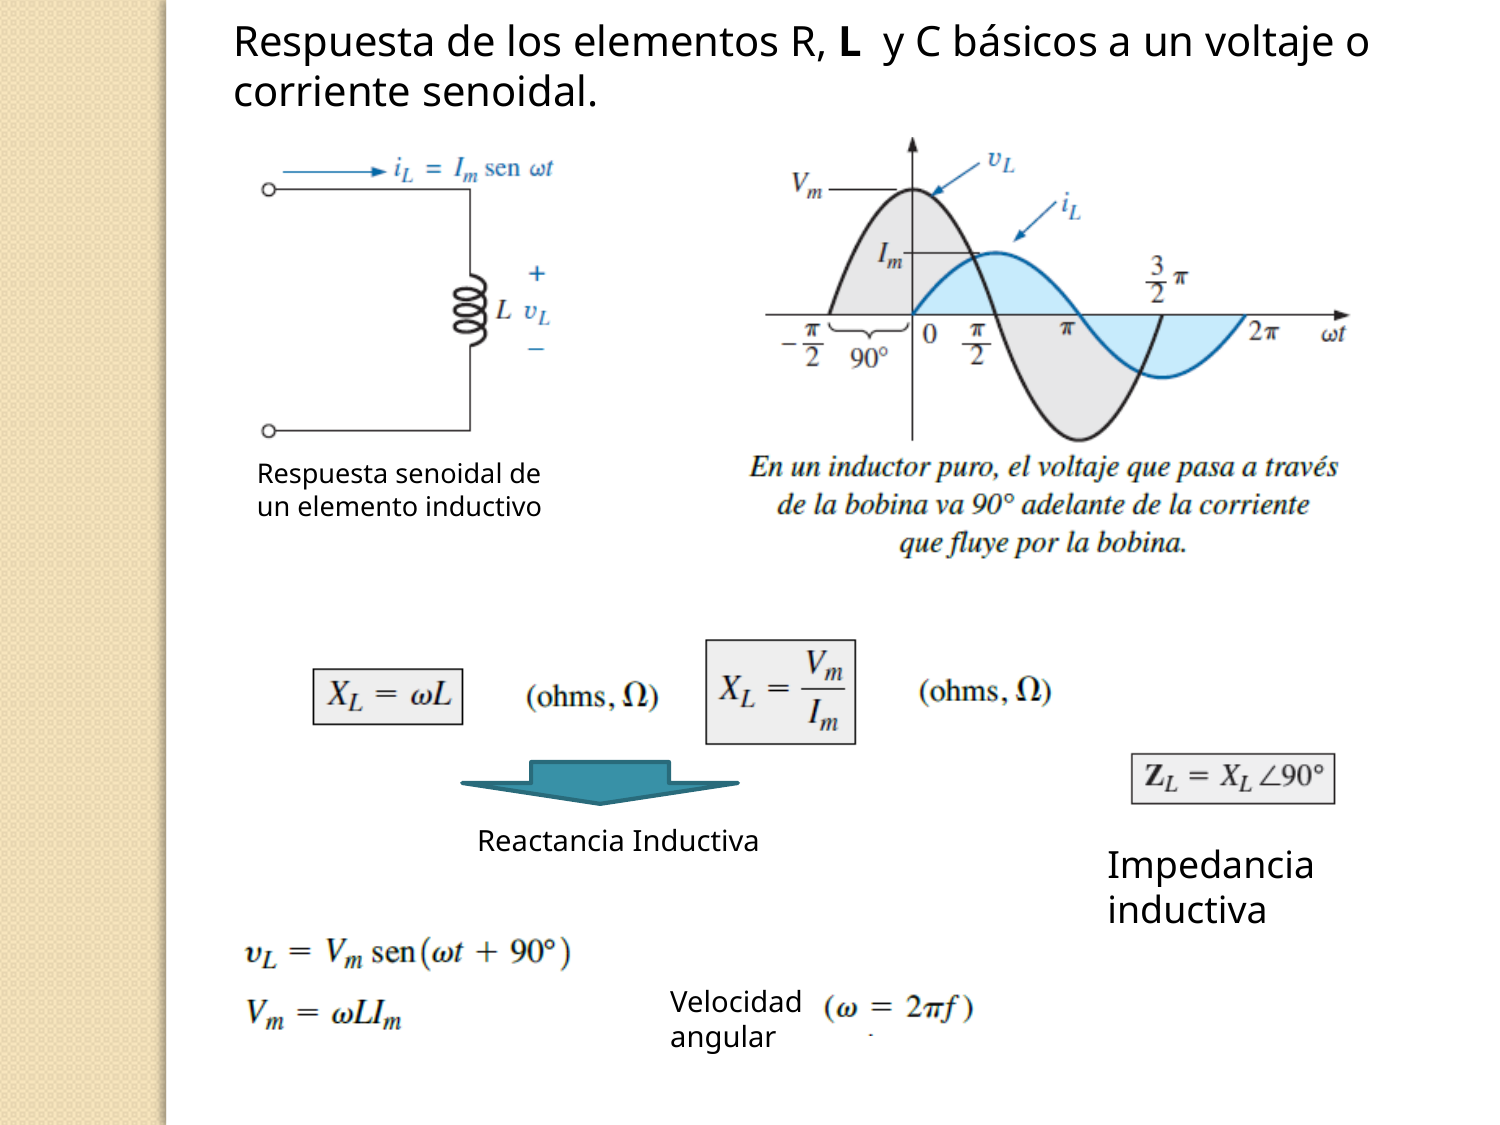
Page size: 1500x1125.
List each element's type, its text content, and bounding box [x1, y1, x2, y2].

text_box Respuesta senoidal de un elemento inductivo [242, 459, 587, 529]
text_box Reactancia Inductiva [462, 815, 810, 865]
text_box Impedancia inductiva [1092, 834, 1459, 939]
text_box Velocidad angular [655, 975, 833, 1061]
picture [698, 136, 1389, 565]
text_box Respuesta de los elementos R, L y C básicos a un voltaje o corriente senoidal. [218, 7, 1459, 123]
picture [291, 644, 680, 738]
text_box [460, 759, 741, 806]
picture [1114, 739, 1353, 816]
picture [821, 984, 979, 1037]
picture [690, 616, 1109, 764]
picture [229, 148, 587, 450]
picture [218, 923, 614, 1044]
